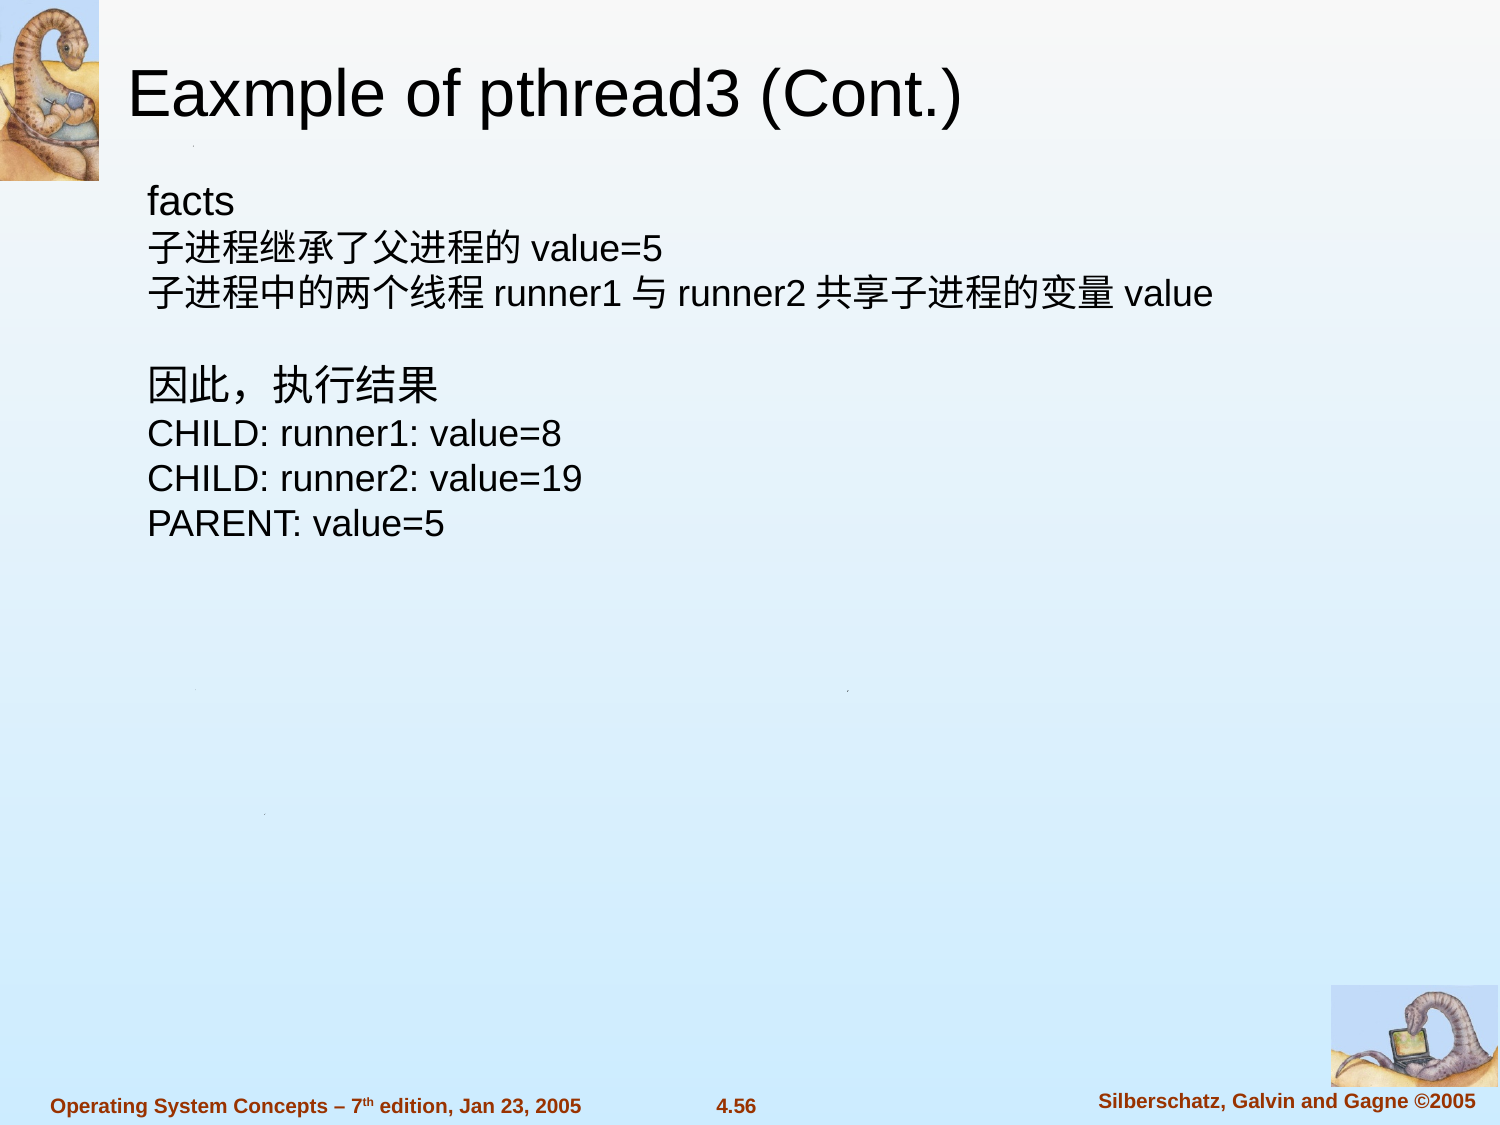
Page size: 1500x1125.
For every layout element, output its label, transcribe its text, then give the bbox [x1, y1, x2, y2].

list facts 子进程继承了父进程的value=5 子进程中的两个线程runner1与runner2共享子进程的变量value 因此，执行结果 CHILD: runner1: value=8 CHILD: runner2: value=19 PARENT: value=5 [132, 166, 1366, 892]
picture [1331, 985, 1498, 1087]
text_box [831, 229, 1441, 955]
title Eaxmple of pthread3 (Cont.) [112, 37, 1438, 138]
picture [0, 0, 99, 181]
